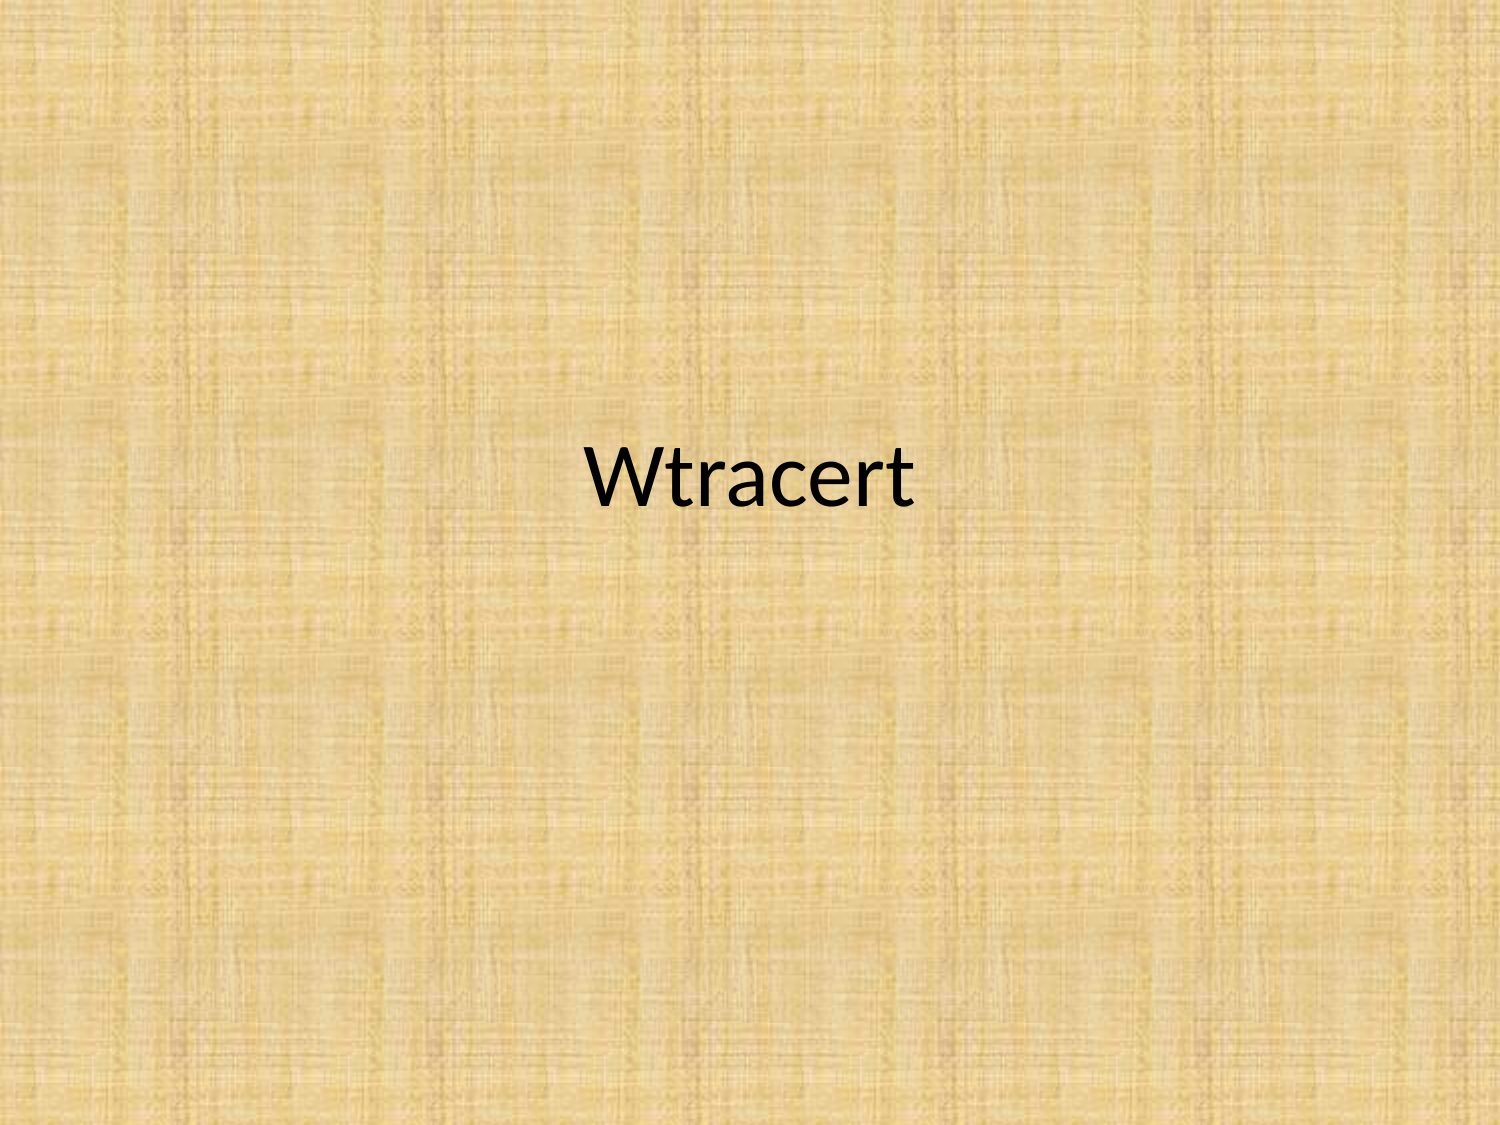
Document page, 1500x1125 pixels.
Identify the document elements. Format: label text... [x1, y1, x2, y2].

picture [0, 0, 1500, 1125]
title Wtracert [112, 349, 1388, 591]
